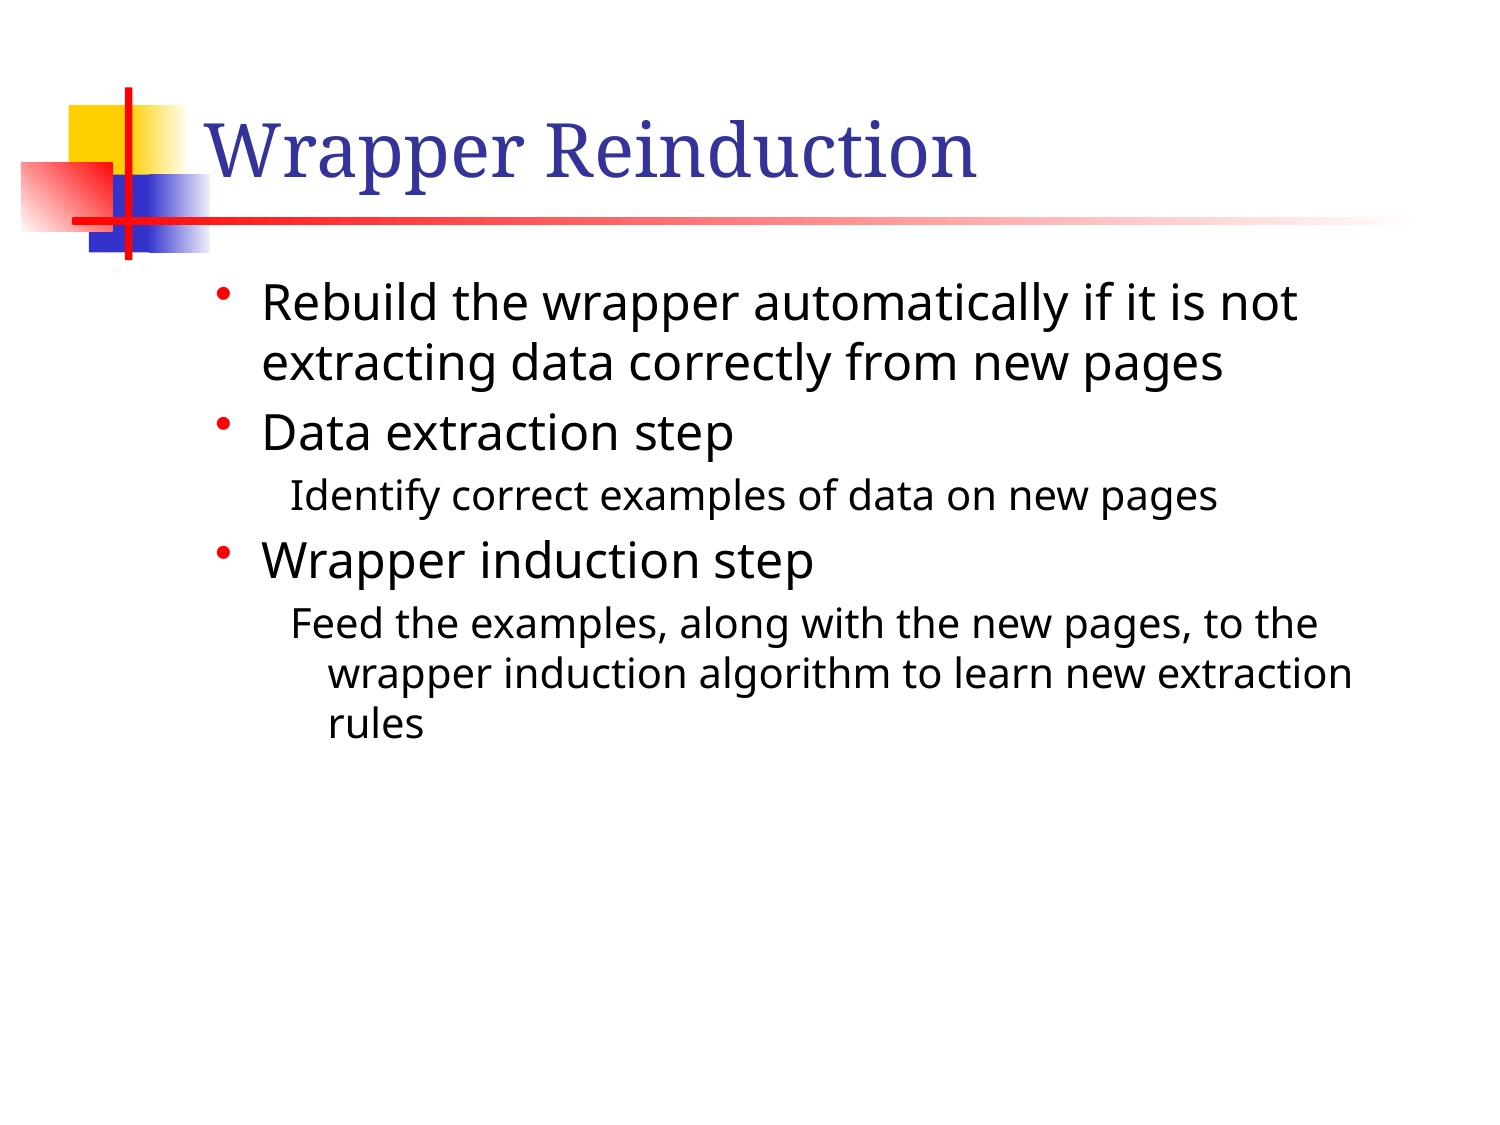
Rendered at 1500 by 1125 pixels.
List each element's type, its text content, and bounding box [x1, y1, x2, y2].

list Rebuild the wrapper automatically if it is not extracting data correctly from new pages Data extraction step Identify correct examples of data on new pages Wrapper induction step Feed the examples, along with the new pages, to the wrapper induction algorithm to learn new extraction rules [125, 262, 1469, 1006]
title Wrapper Reinduction [188, 75, 1468, 200]
